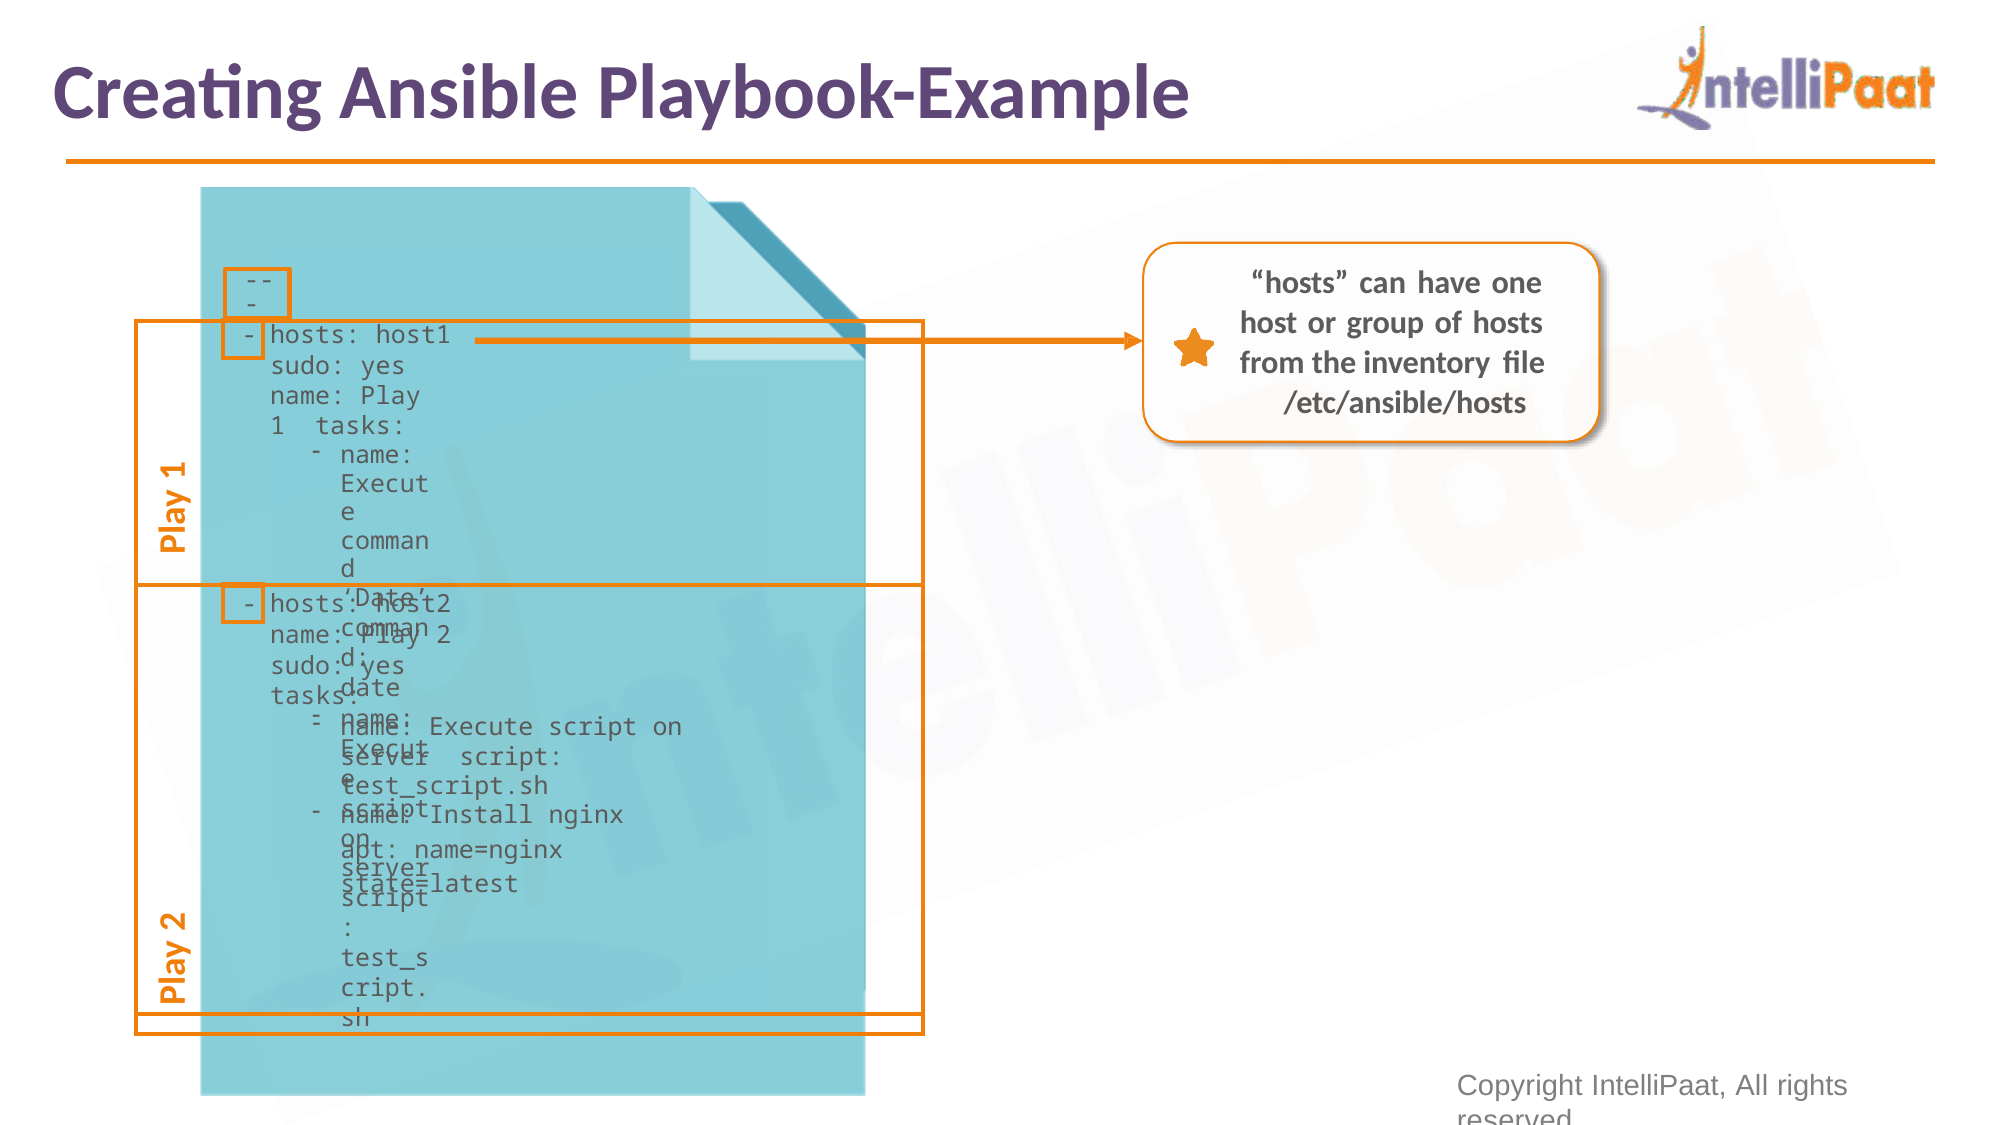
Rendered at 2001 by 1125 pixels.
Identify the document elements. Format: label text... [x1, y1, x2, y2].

text_box [94, 15, 1902, 1125]
picture [1902, 26, 1935, 130]
footer Copyright IntelliPaat, All rights reserved [1454, 1066, 1971, 1125]
title Creating Ansible Playbook-Example [51, 37, 94, 228]
